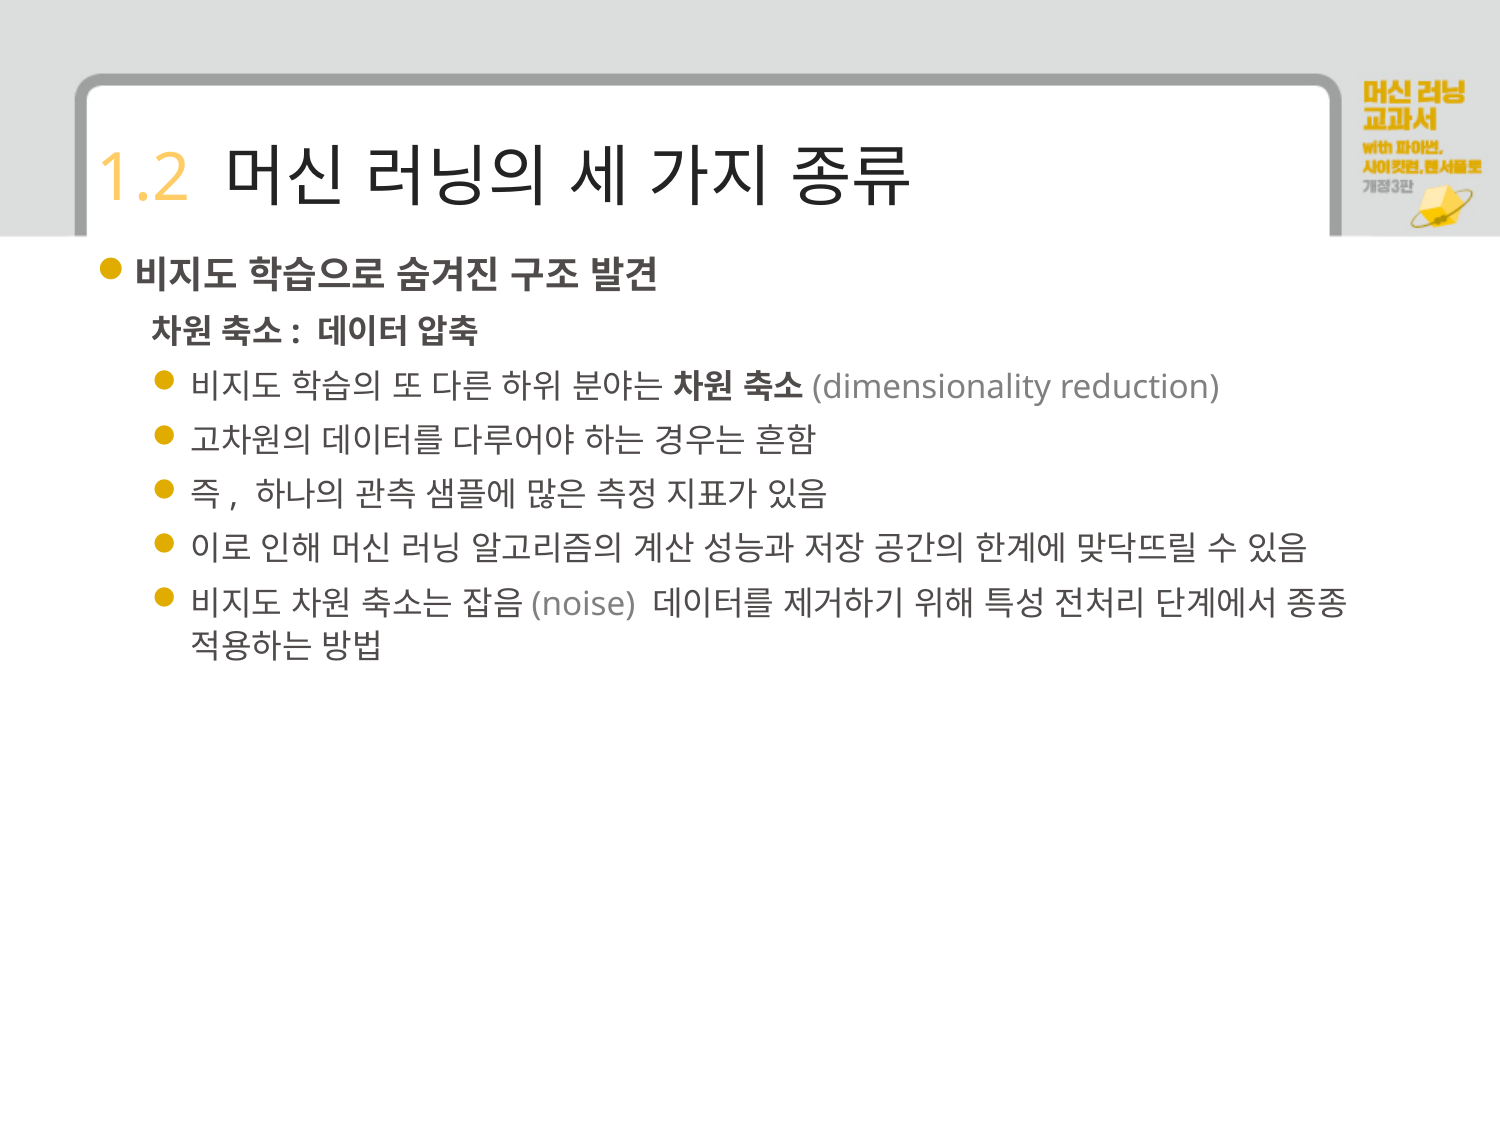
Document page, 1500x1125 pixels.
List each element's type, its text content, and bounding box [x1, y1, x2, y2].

list 비지도 학습으로 숨겨진 구조 발견 차원 축소: 데이터 압축 비지도 학습의 또 다른 하위 분야는 차원 축소(dimensionality reduction) 고차원의 데이터를 다루어야 하는 경우는 흔함 즉, 하나의 관측 샘플에 많은 측정 지표가 있음 이로 인해 머신 러닝 알고리즘의 계산 성능과 저장 공간의 한계에 맞닥뜨릴 수 있음 비지도 차원 축소는 잡음(noise) 데이터를 제거하기 위해 특성 전처리 단계에서 종종 적용하는 방법 [81, 239, 1412, 1054]
title 1.2 머신 러닝의 세 가지 종류 [81, 90, 1412, 222]
picture [0, 0, 1500, 1125]
